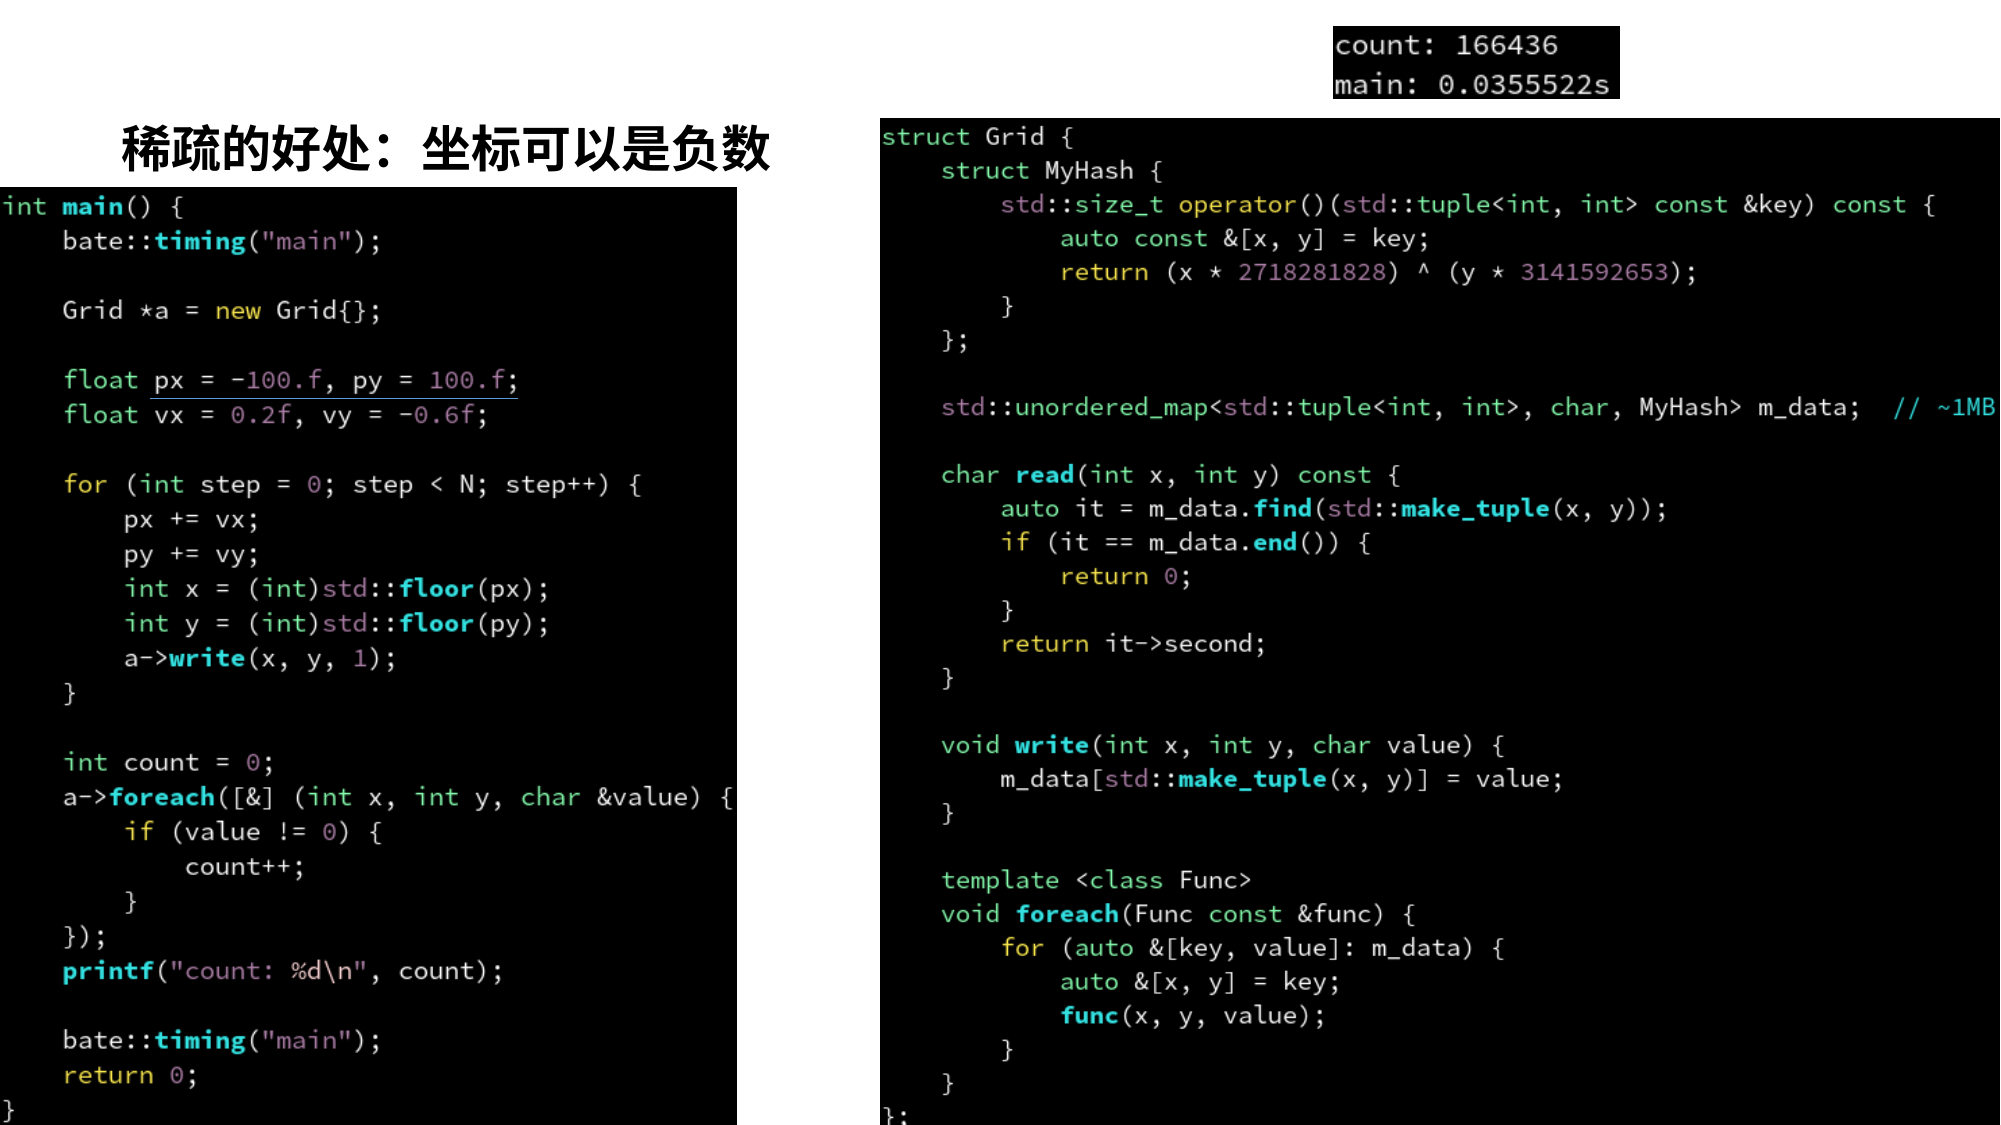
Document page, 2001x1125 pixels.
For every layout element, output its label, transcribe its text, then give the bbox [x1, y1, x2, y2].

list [880, 118, 2000, 1125]
title 稀疏的好处：坐标可以是负数 [106, 42, 1832, 260]
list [0, 187, 737, 1125]
picture [1333, 26, 1620, 99]
